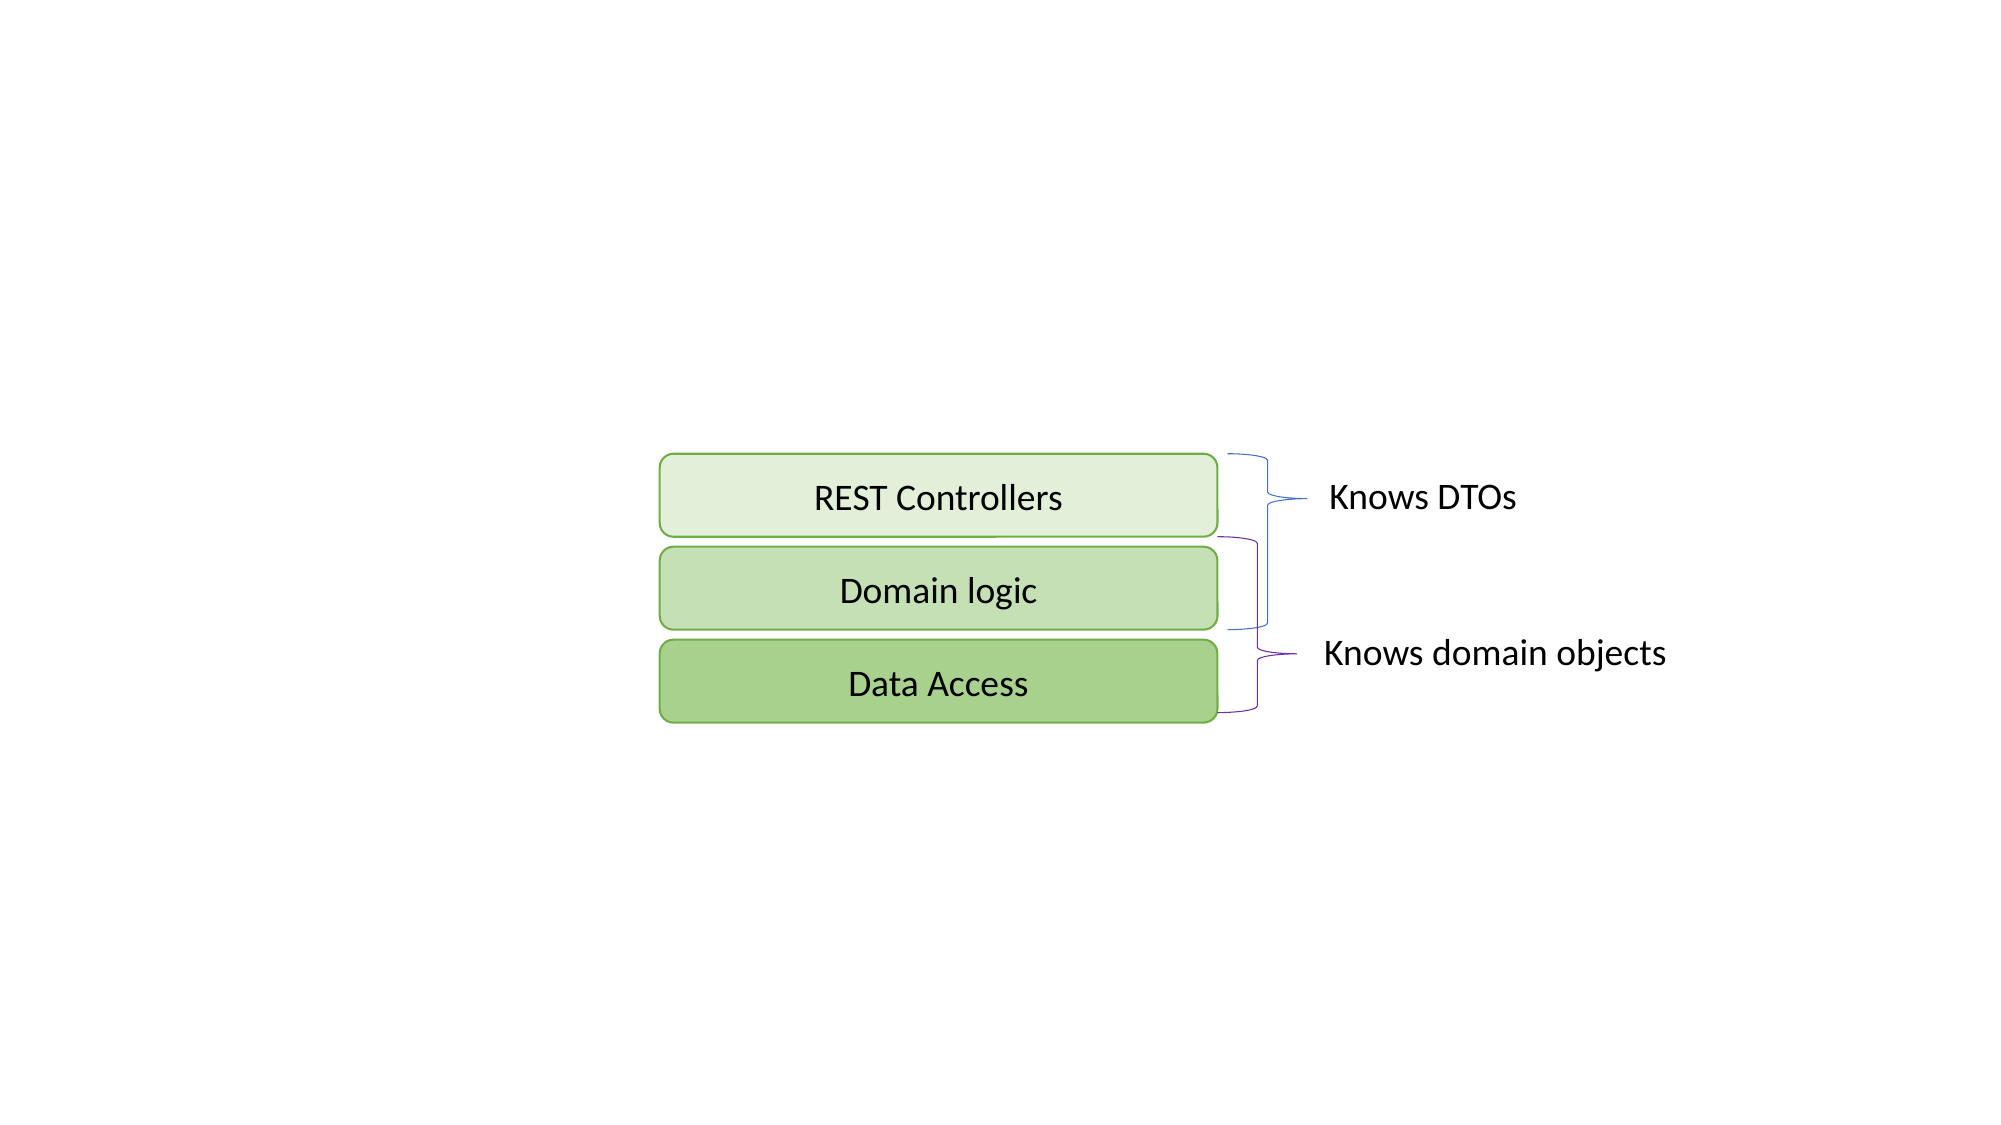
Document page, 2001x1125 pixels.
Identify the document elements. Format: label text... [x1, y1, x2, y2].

text_box Data Access [658, 638, 1218, 724]
text_box Domain logic [658, 545, 1217, 631]
text_box Knows domain objects [1309, 620, 1682, 681]
text_box REST Controllers [658, 452, 1219, 538]
text_box [1217, 536, 1298, 714]
text_box [1227, 453, 1308, 628]
text_box Knows DTOs [1314, 464, 1533, 525]
